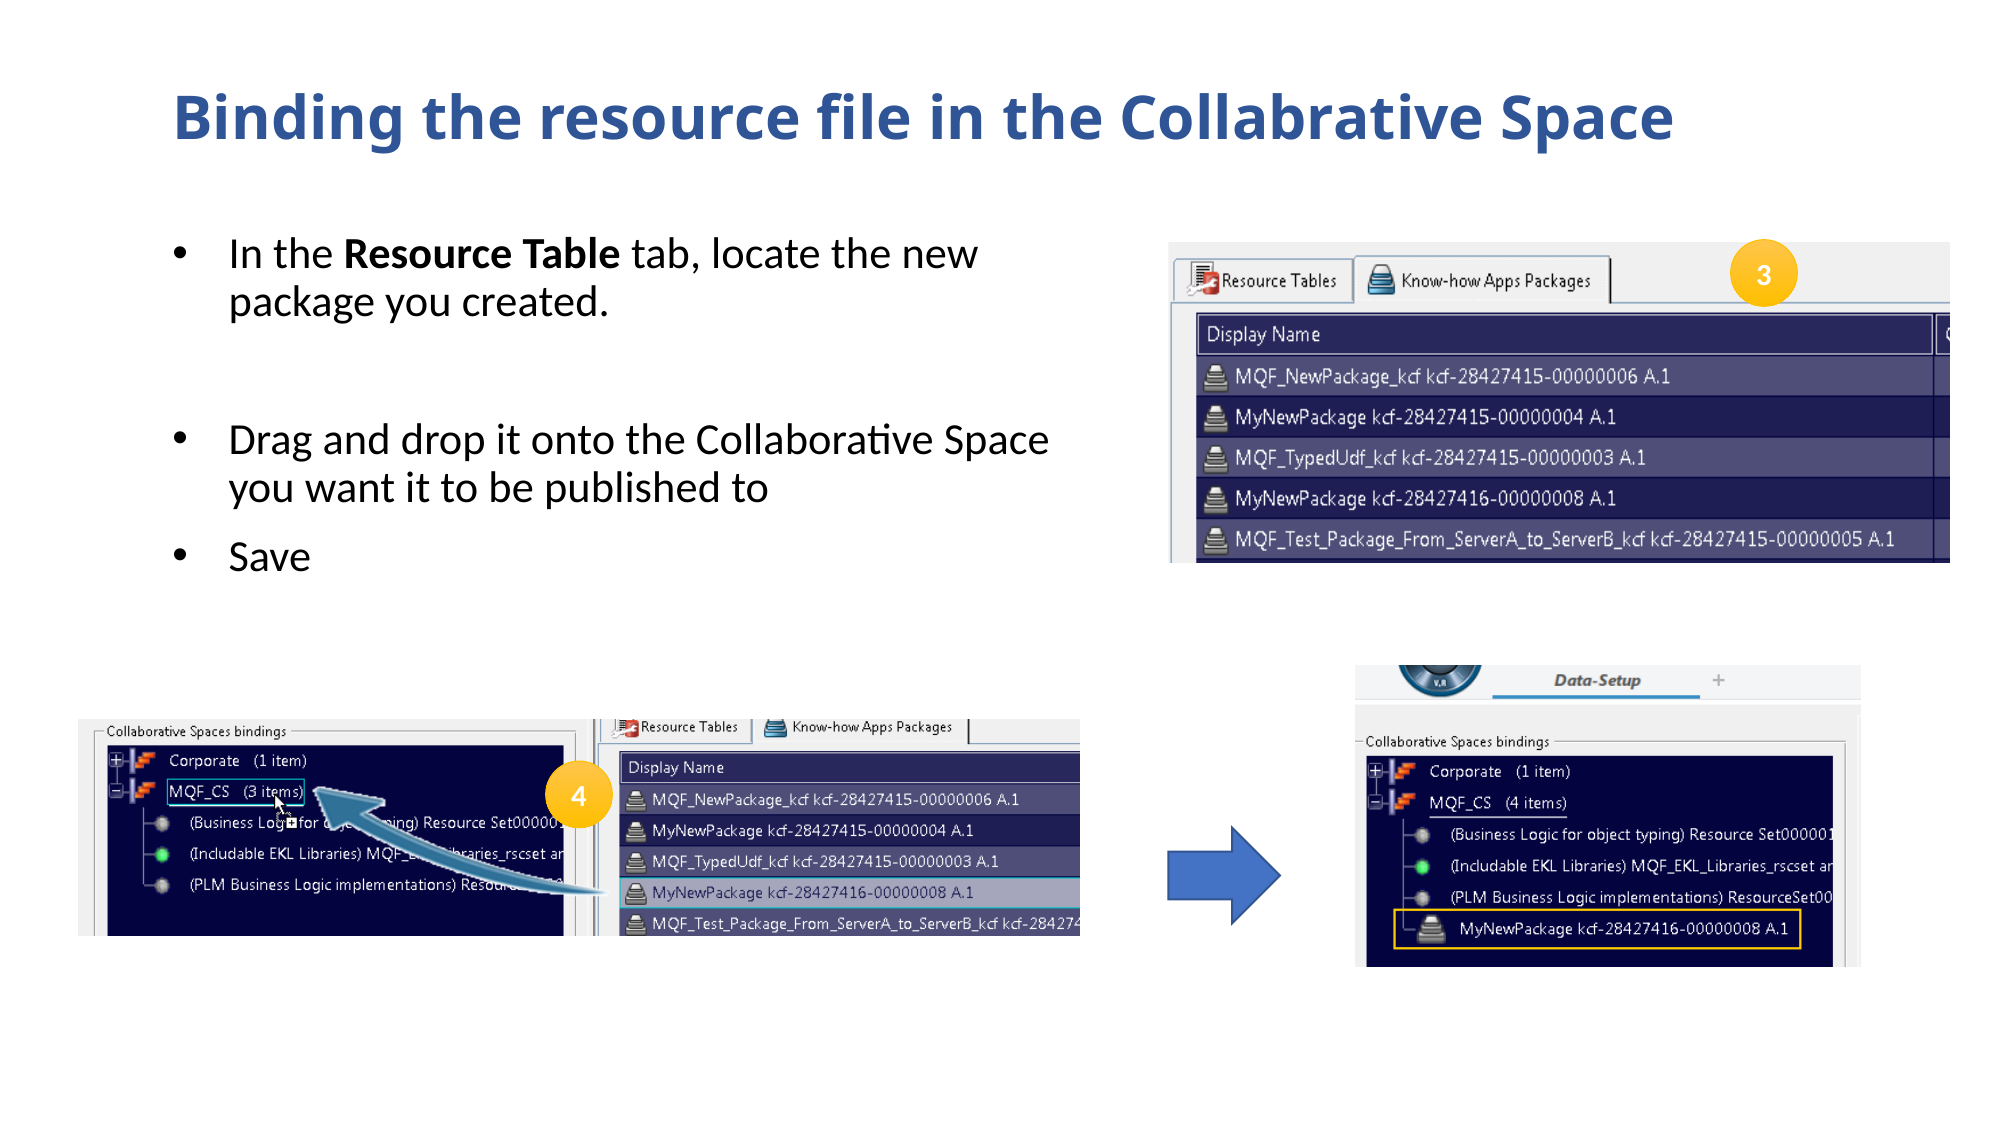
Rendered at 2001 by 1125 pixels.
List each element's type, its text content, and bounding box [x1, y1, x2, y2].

text_box [1167, 825, 1282, 926]
list In the Resource Table tab, locate the new package you created. Drag and drop it onto the Collaborative Space you want it to be published to Save [157, 222, 1114, 687]
picture [77, 719, 1080, 936]
title Binding the resource file in the Collabrative Space [157, 79, 1890, 161]
picture [1168, 242, 1950, 563]
picture [1355, 665, 1861, 968]
